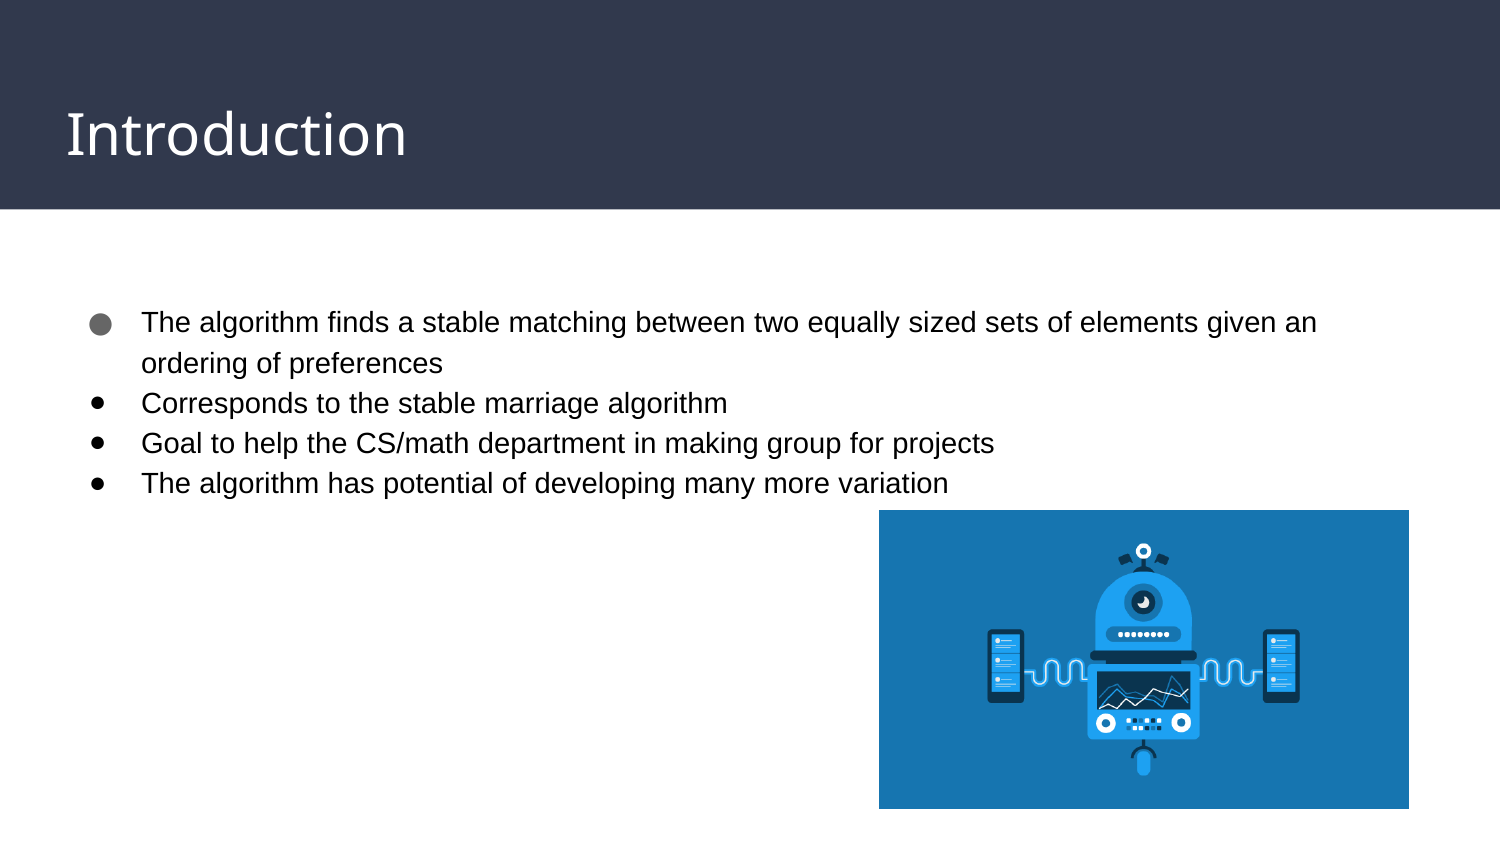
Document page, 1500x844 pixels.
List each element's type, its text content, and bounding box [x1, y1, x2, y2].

list The algorithm finds a stable matching between two equally sized sets of elements given an ordering of preferences Corresponds to the stable marriage algorithm Goal to help the CS/math department in making group for projects The algorithm has potential of developing many more variation [51, 283, 1436, 752]
picture [879, 510, 1409, 809]
title Introduction [51, 82, 1449, 185]
